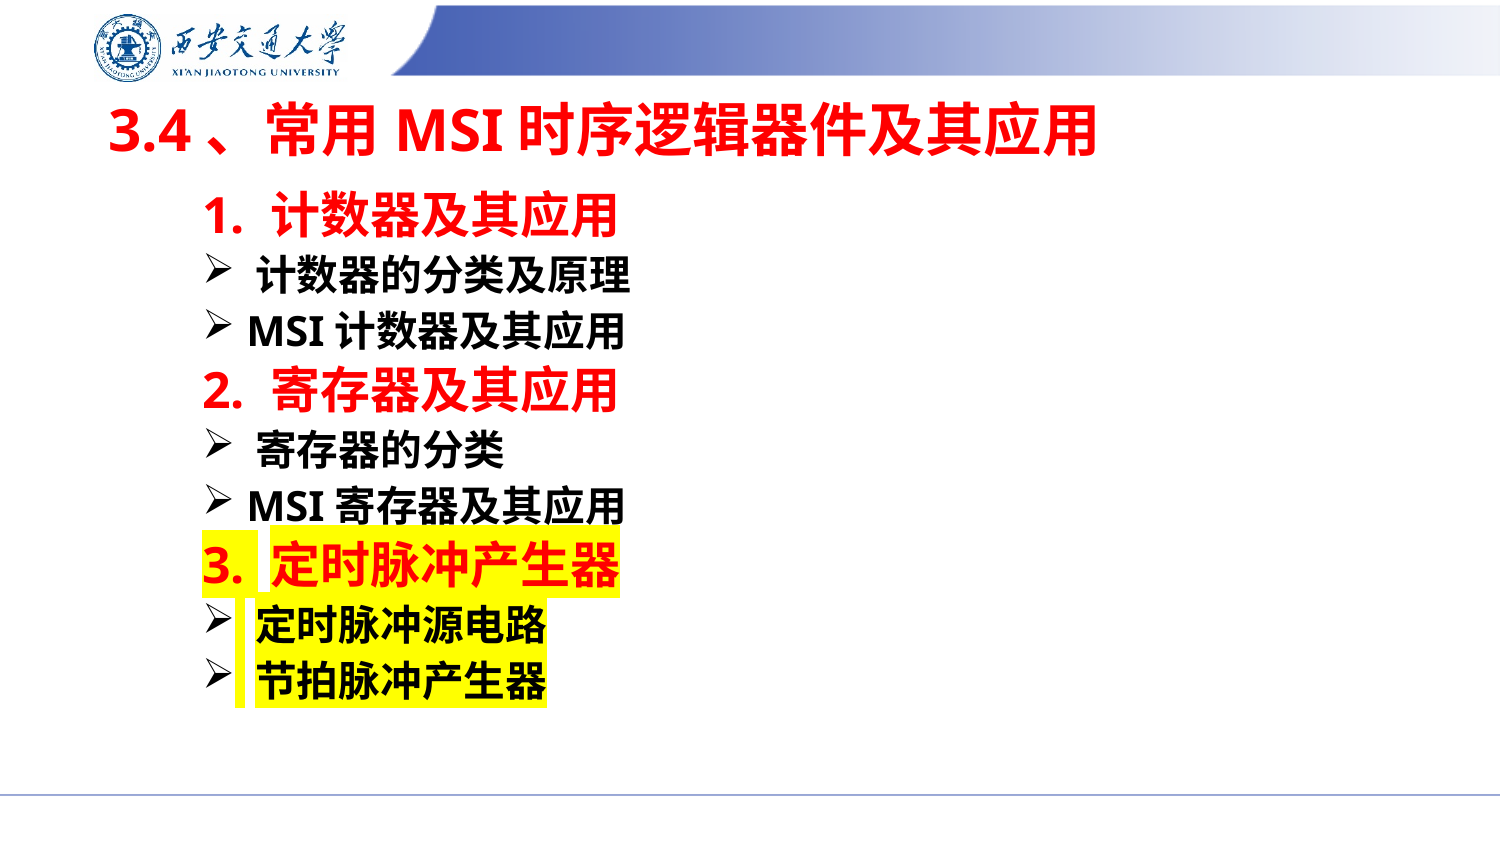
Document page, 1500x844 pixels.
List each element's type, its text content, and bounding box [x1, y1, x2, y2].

picture [0, 0, 1500, 844]
list 1. 计数器及其应用 计数器的分类及原理 MSI计数器及其应用 2. 寄存器及其应用 寄存器的分类 MSI寄存器及其应用 3. 定时脉冲产生器 定时脉冲源电路 节拍脉冲产生器 [187, 187, 810, 824]
title 3.4、常用MSI时序逻辑器件及其应用 [93, 93, 1201, 151]
